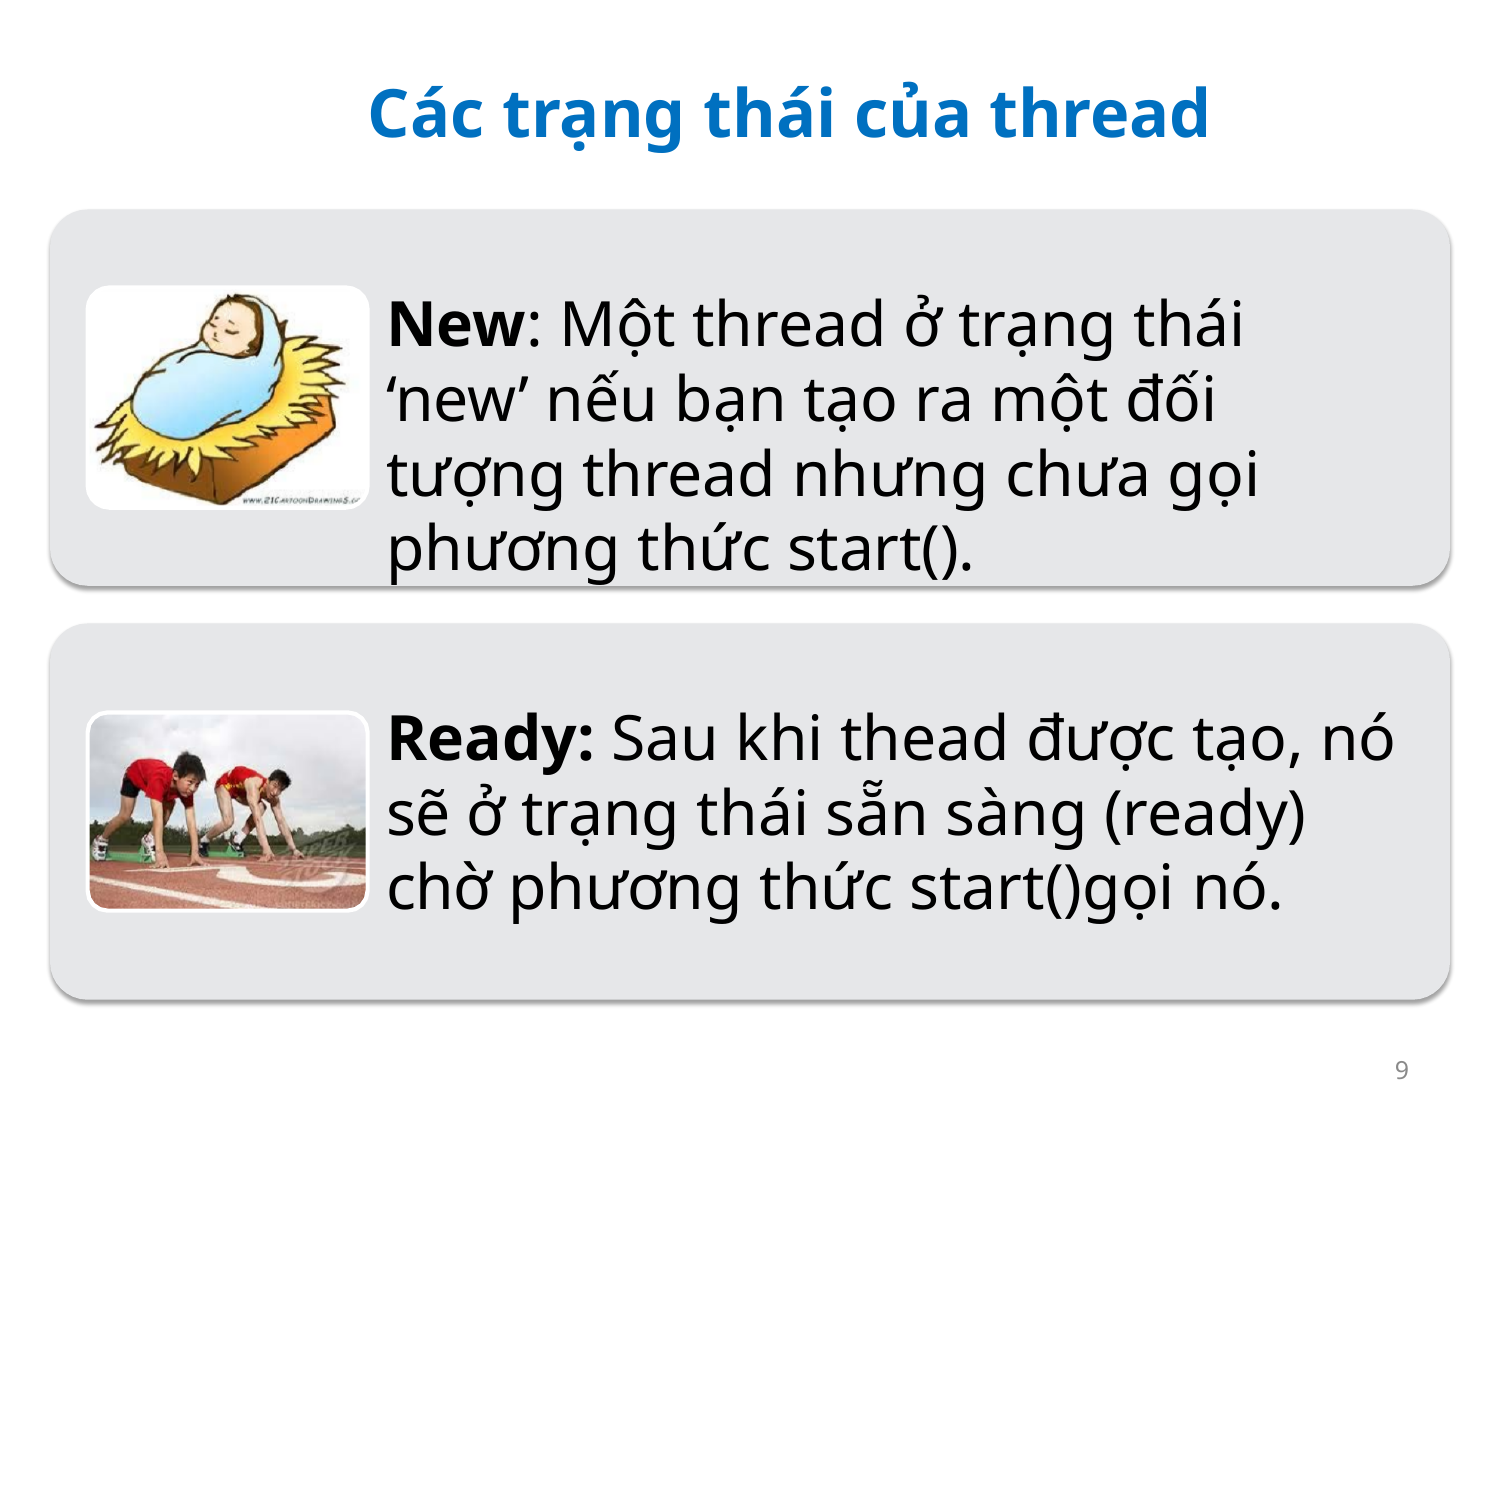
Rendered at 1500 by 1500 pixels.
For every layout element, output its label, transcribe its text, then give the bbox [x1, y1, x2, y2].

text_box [85, 285, 370, 511]
slide_number 9 [1388, 1052, 1431, 1500]
title Các trạng thái của thread [187, 58, 1338, 204]
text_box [42, 619, 1483, 1011]
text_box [85, 710, 370, 914]
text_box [42, 205, 1470, 597]
